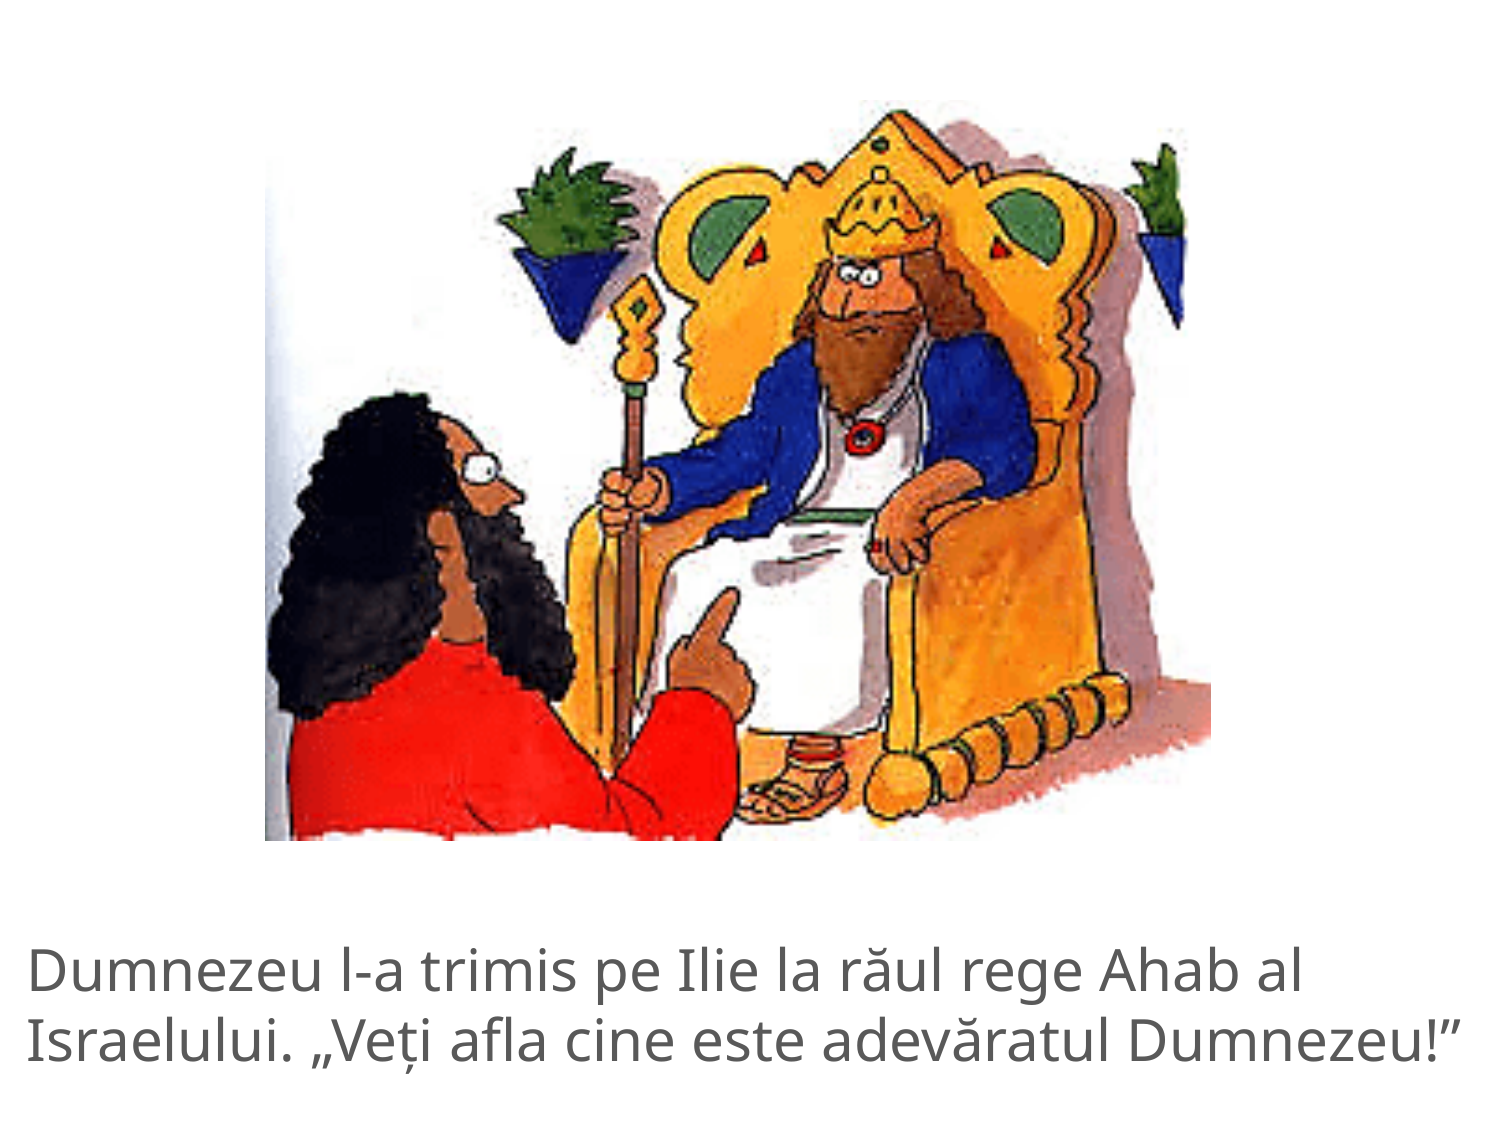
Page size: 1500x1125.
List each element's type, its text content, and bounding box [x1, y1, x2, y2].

text_box Dumnezeu l-a trimis pe Ilie la răul rege Ahab al Israelului. „Veți afla cine este adevăratul Dumnezeu!” [11, 925, 1483, 1081]
picture [265, 100, 1211, 841]
